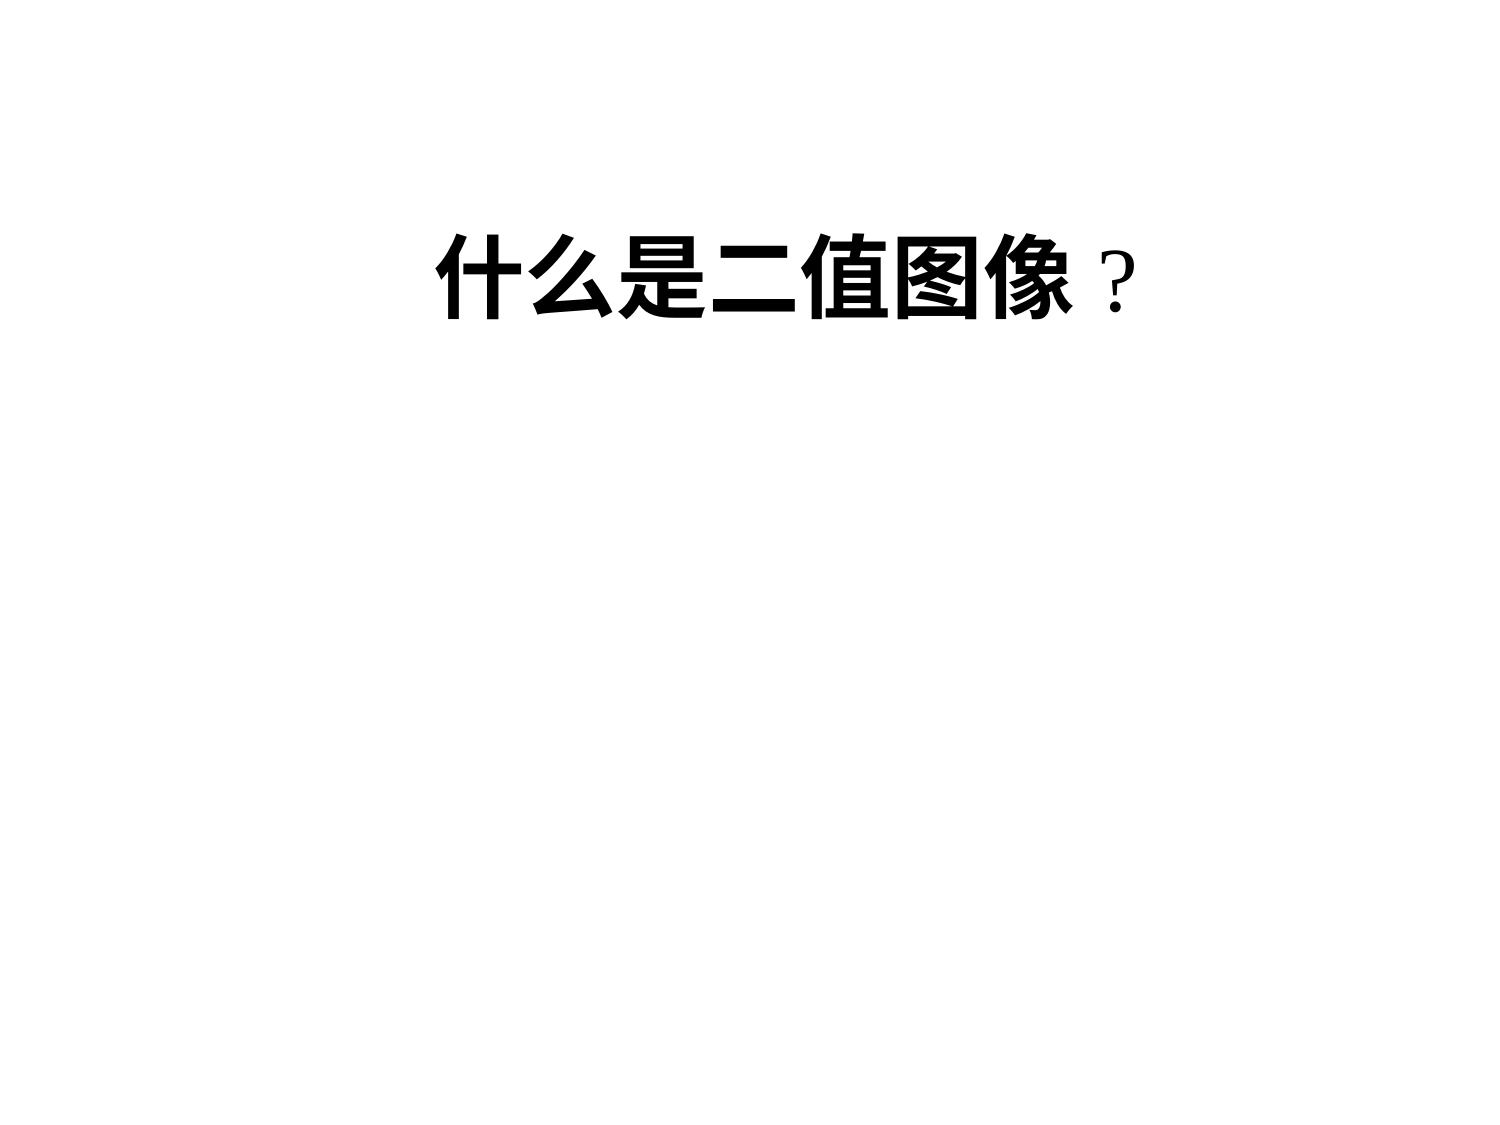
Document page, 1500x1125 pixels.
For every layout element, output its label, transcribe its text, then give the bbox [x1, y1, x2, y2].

title 什么是二值图像? [170, 172, 1401, 377]
